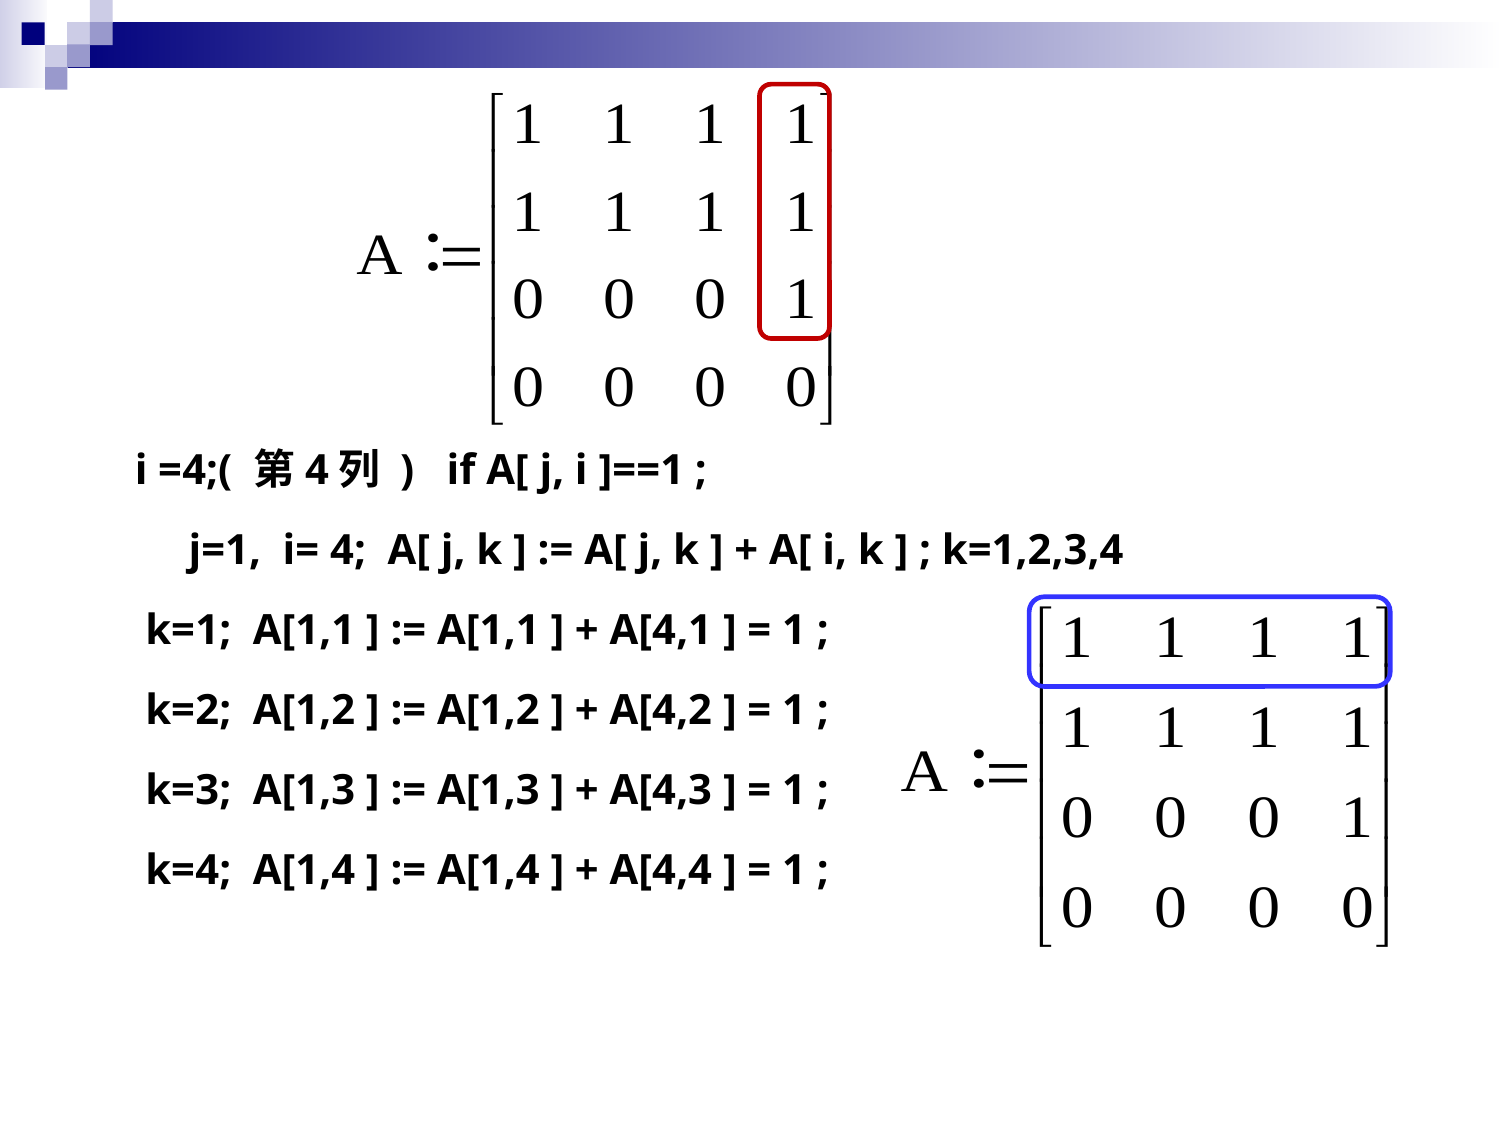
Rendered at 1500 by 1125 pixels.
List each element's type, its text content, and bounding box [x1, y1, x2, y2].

list i =4;( 第4列 ) if A[ j, i ]==1 ; j=1, i= 4; A[ j, k ] := A[ j, k ] + A[ i, k ] ; k=1,2,3,4 k=1; A[1,1 ] := A[1,1 ] + A[4,1 ] = 1 ; k=2; A[1,2 ] := A[1,2 ] + A[4,2 ] = 1 ; k=3; A[1,3 ] := A[1,3 ] + A[4,3 ] = 1 ; k=4; A[1,4 ] := A[1,4 ] + A[4,4 ] = 1 ; [87, 124, 1413, 1076]
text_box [890, 596, 1411, 957]
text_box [346, 83, 854, 435]
